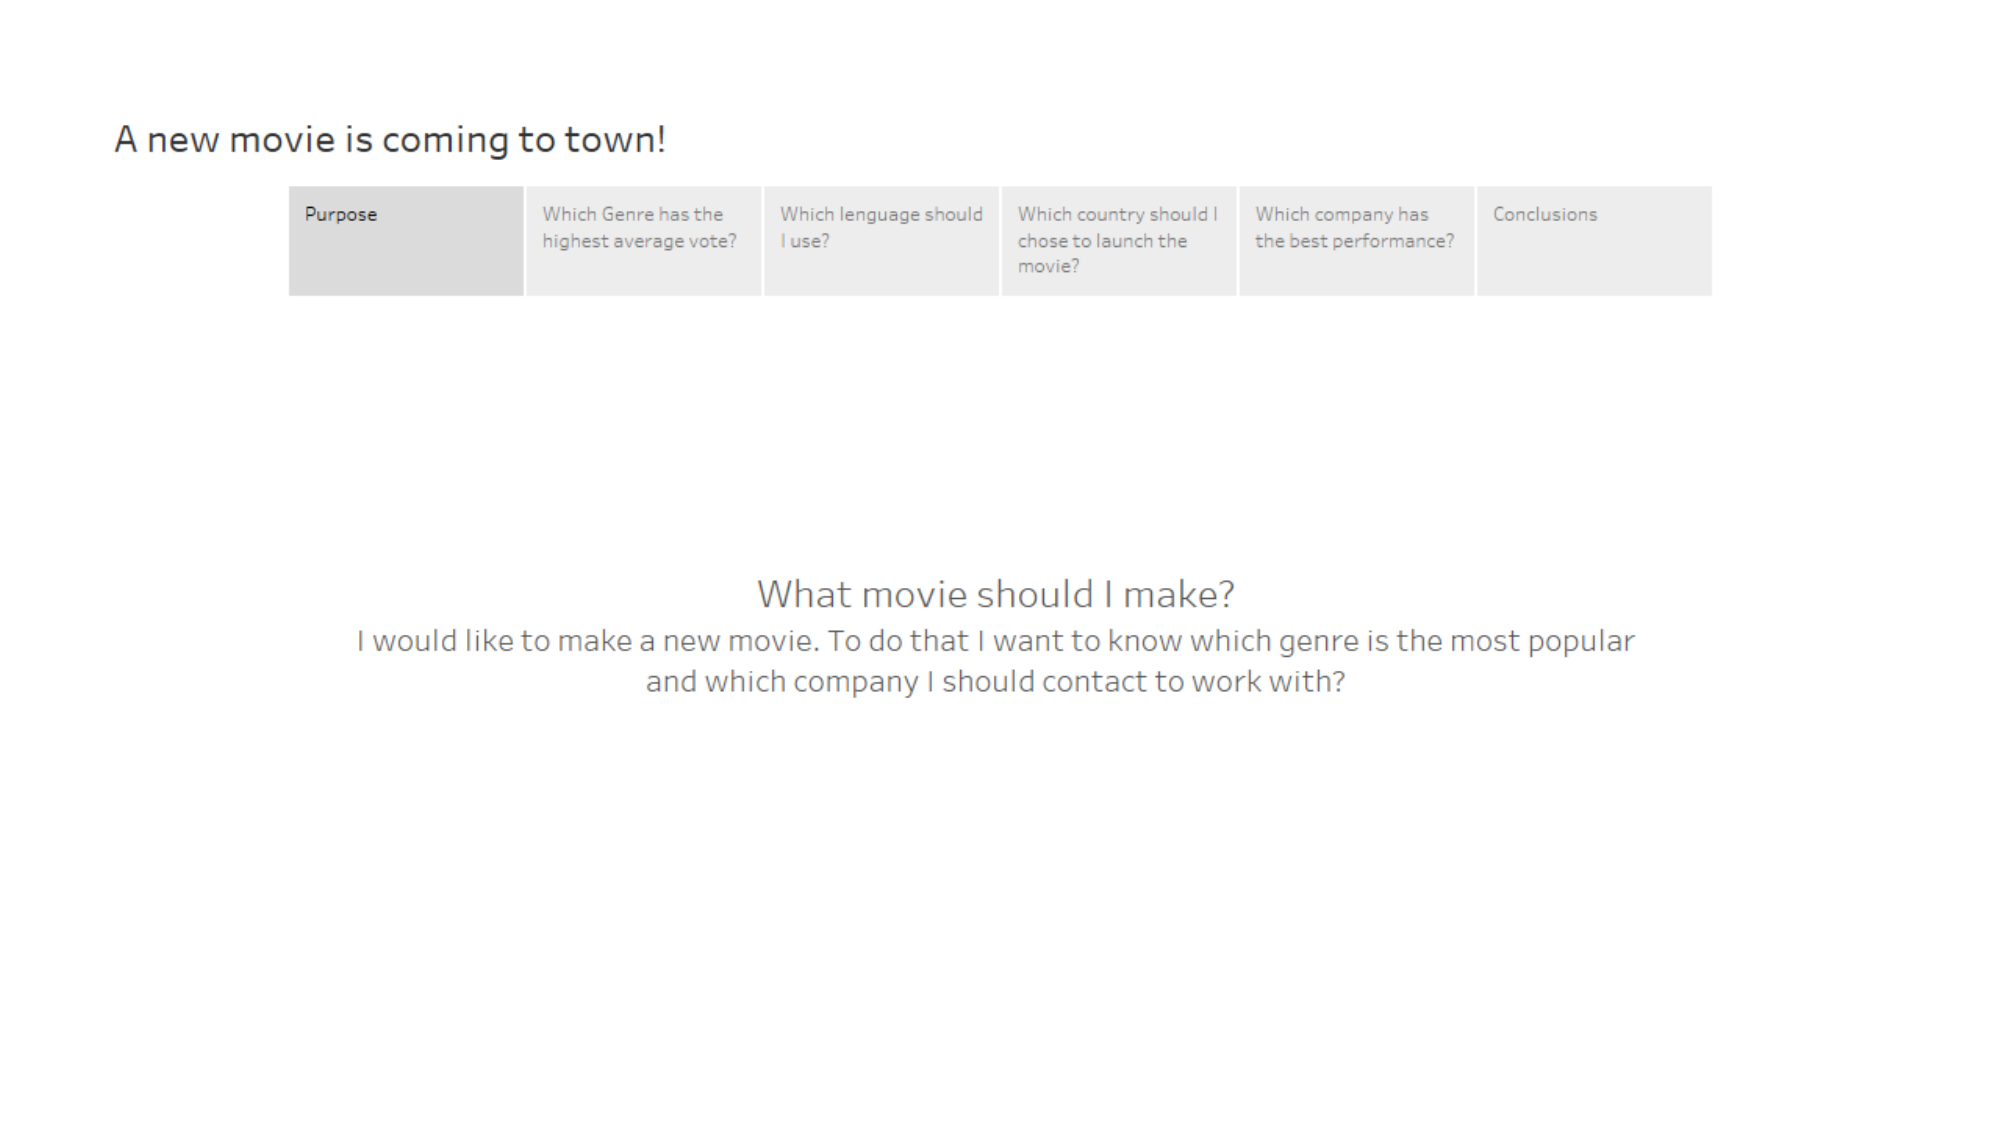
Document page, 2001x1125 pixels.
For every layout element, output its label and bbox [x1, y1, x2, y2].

picture [97, 99, 1903, 1025]
